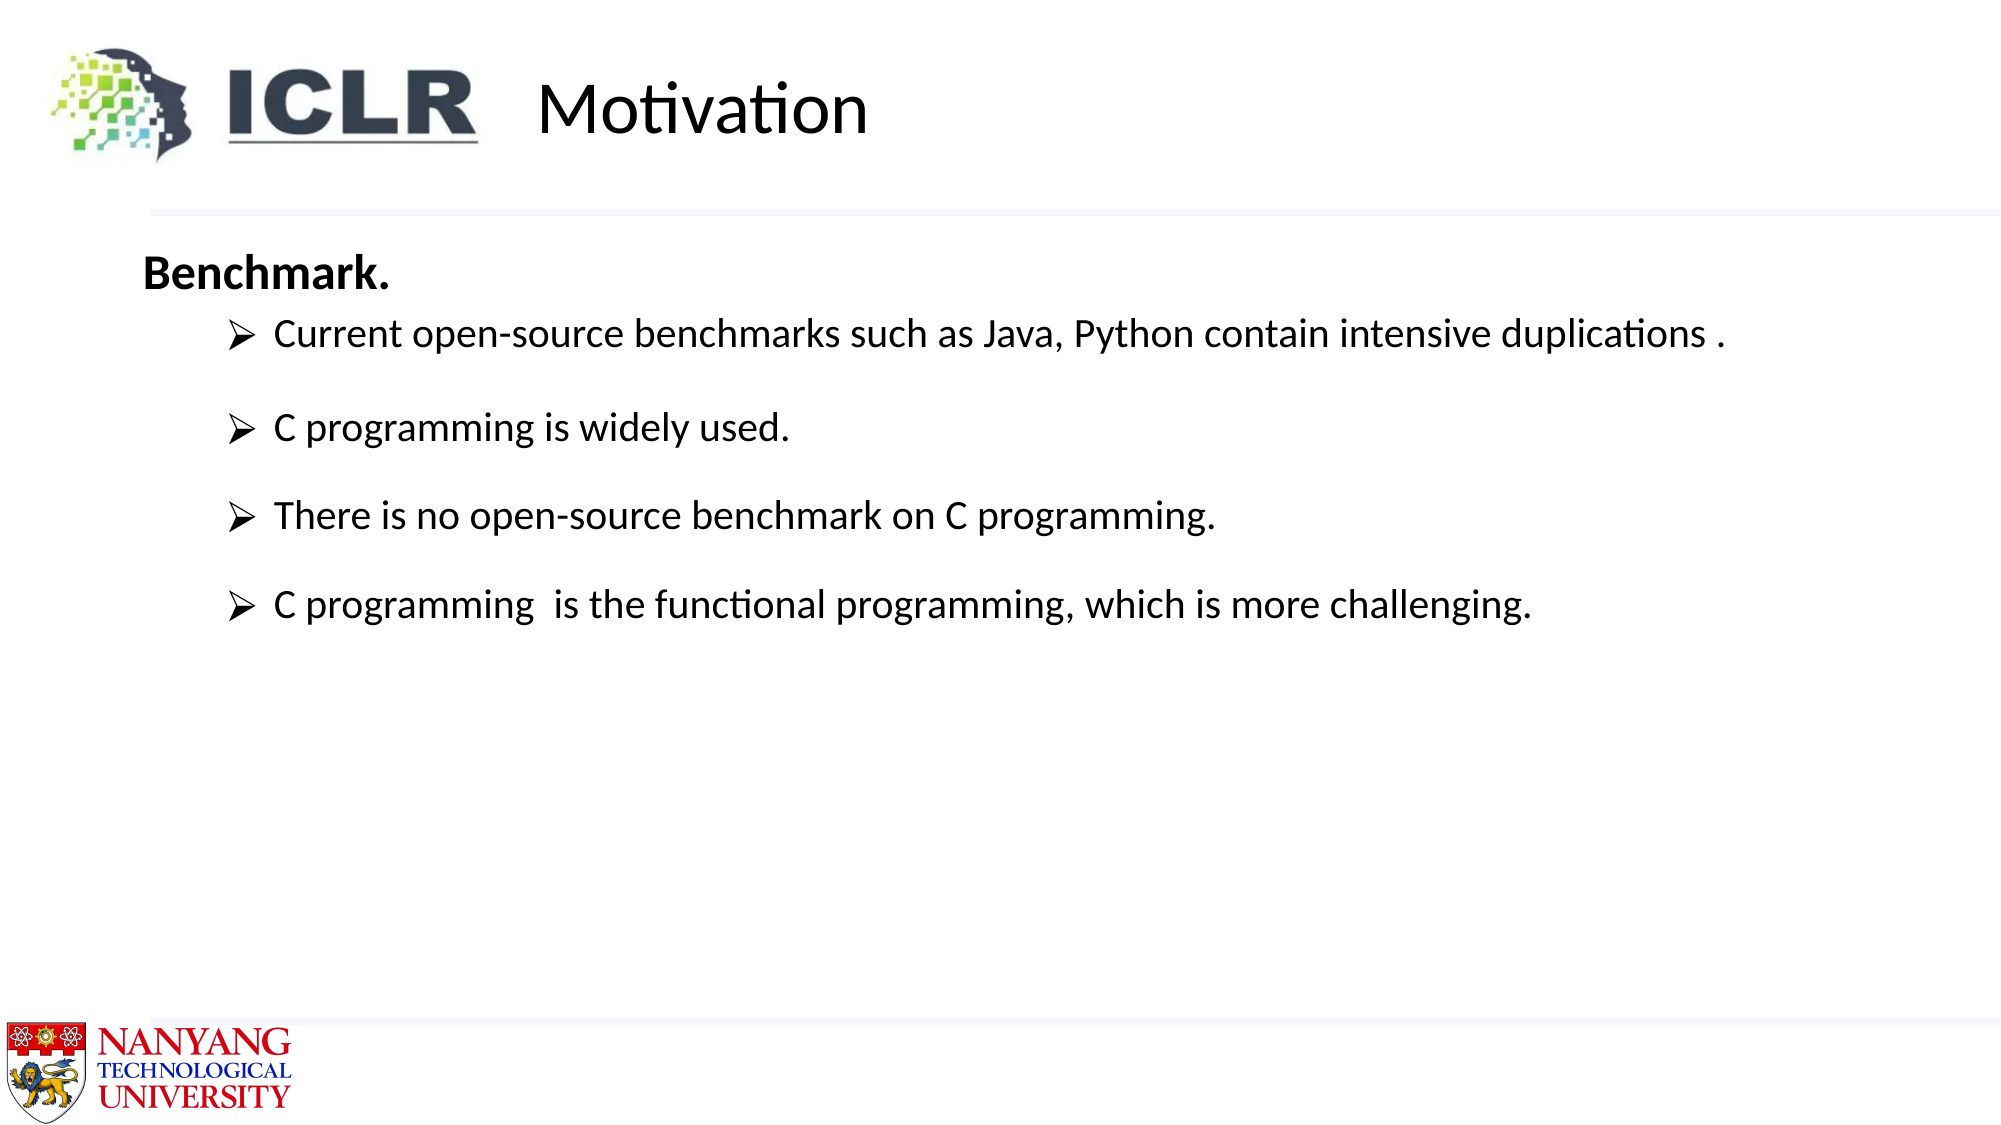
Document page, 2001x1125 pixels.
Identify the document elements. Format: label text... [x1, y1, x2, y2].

picture [29, 26, 522, 177]
picture [3, 1021, 295, 1125]
text_box C programming is the functional programming, which is more challenging. [211, 569, 1817, 635]
text_box Current open-source benchmarks such as Java, Python contain intensive duplications . [211, 298, 1817, 364]
text_box Motivation [526, 50, 890, 156]
text_box C programming is widely used. [211, 392, 1817, 458]
text_box There is no open-source benchmark on C programming. [211, 480, 1817, 546]
text_box Benchmark. [127, 232, 1461, 308]
